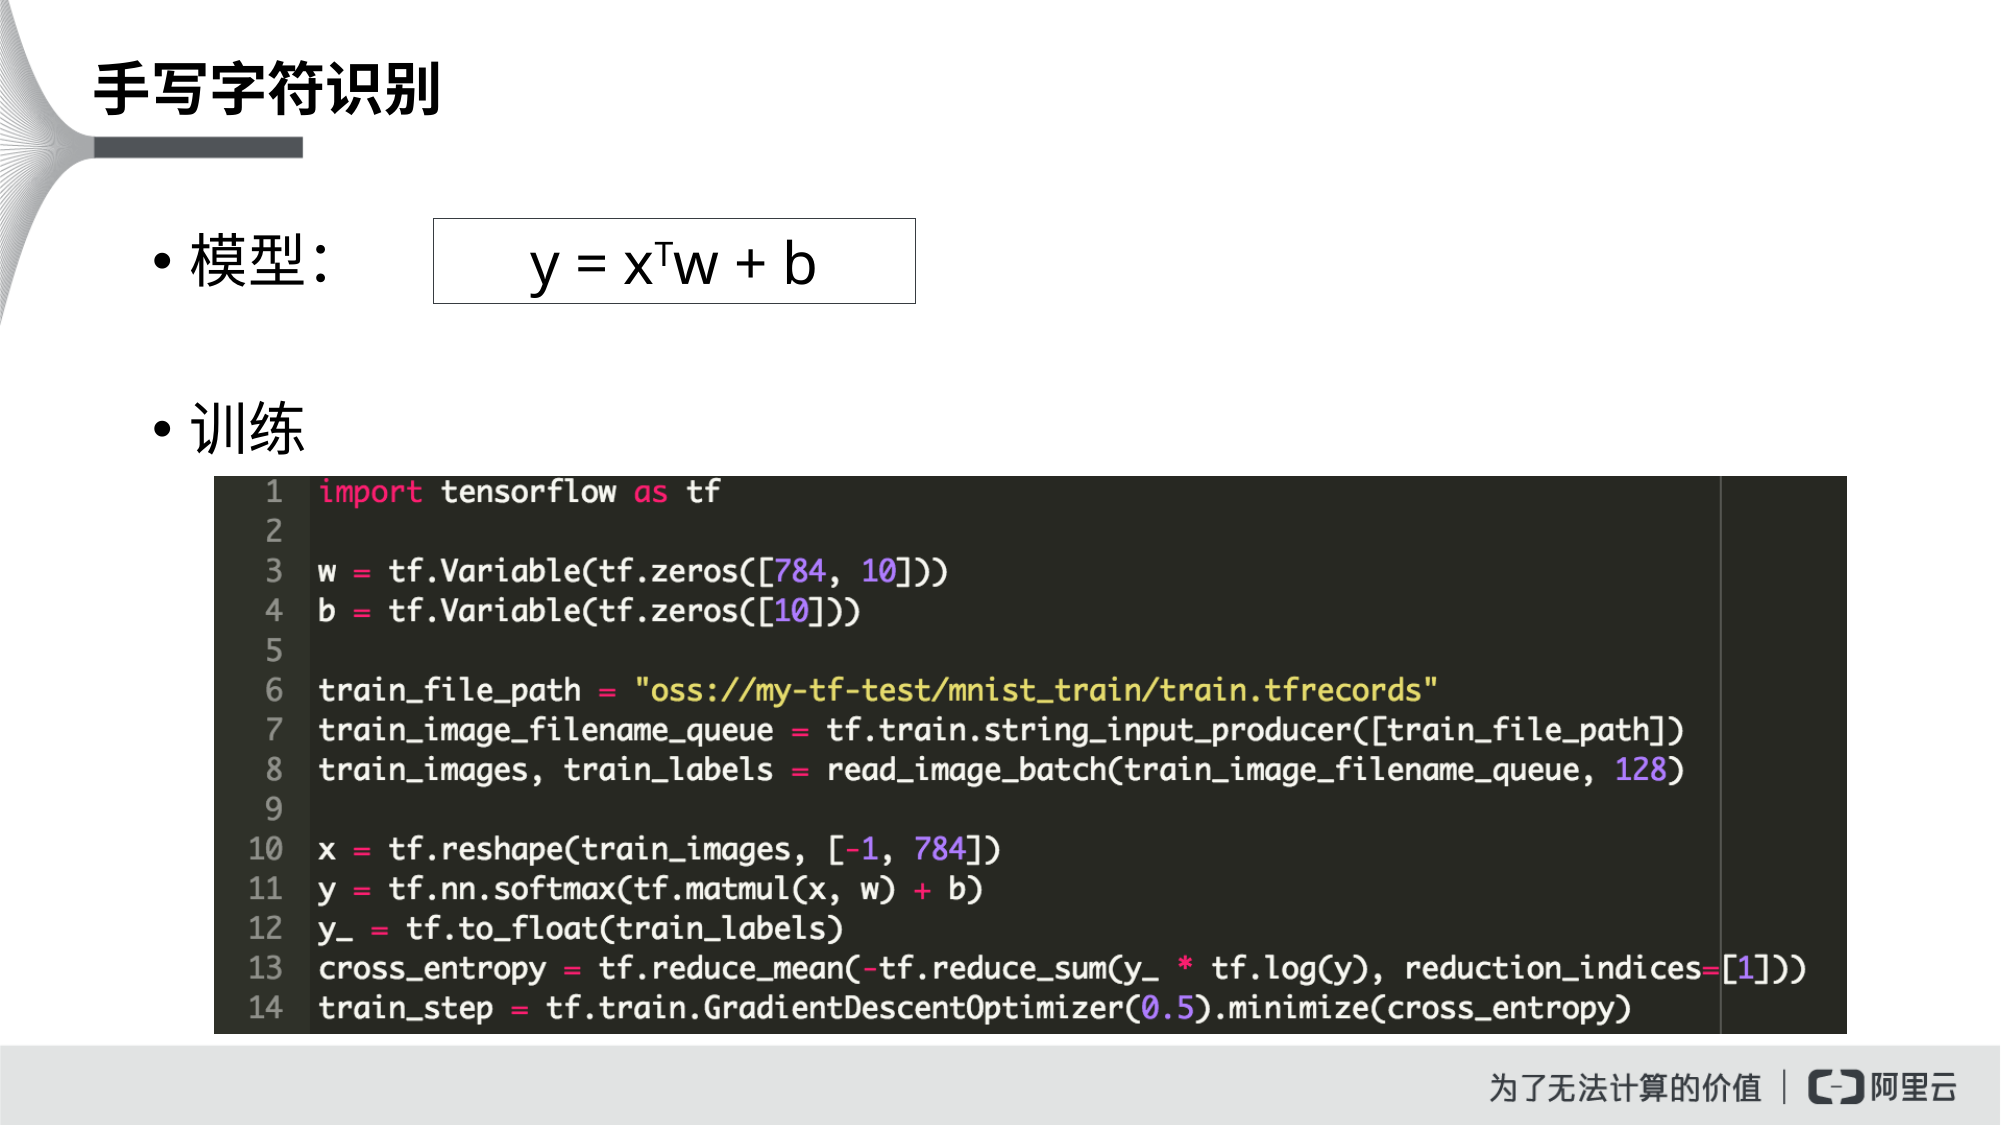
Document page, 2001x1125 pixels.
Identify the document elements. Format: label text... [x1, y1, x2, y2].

picture [0, 0, 2001, 1125]
text_box y = xTw + b [433, 218, 916, 304]
list 模型： 训练 [137, 225, 1863, 1014]
text_box 手写字符识别 [77, 44, 458, 129]
